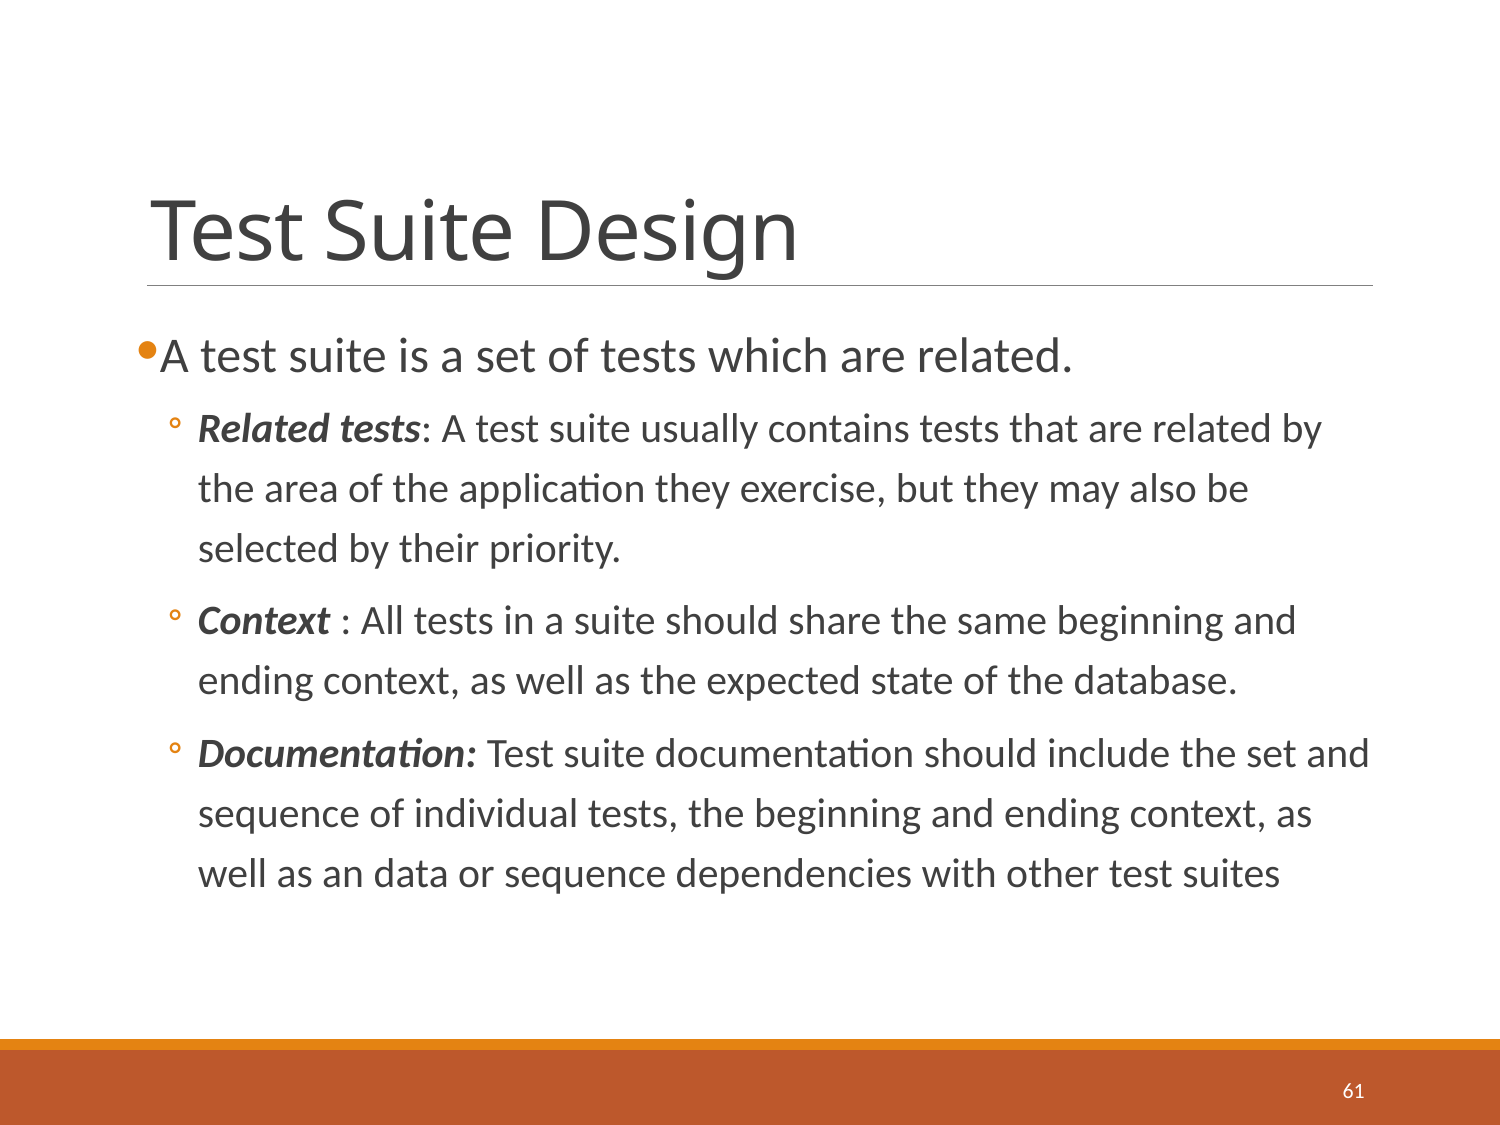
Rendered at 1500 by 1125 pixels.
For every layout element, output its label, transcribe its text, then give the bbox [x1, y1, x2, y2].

title Test Suite Design [135, 47, 1373, 285]
slide_number 61 [1218, 1059, 1380, 1120]
list A test suite is a set of tests which are related. Related tests: A test suite usually contains tests that are related by the area of the application they exercise, but they may also be selected by their priority. Context : All tests in a suite should share the same beginning and ending context, as well as the expected state of the database. Documentation: Test suite documentation should include the set and sequence of individual tests, the beginning and ending context, as well as an data or sequence dependencies with other test suites [135, 302, 1373, 963]
